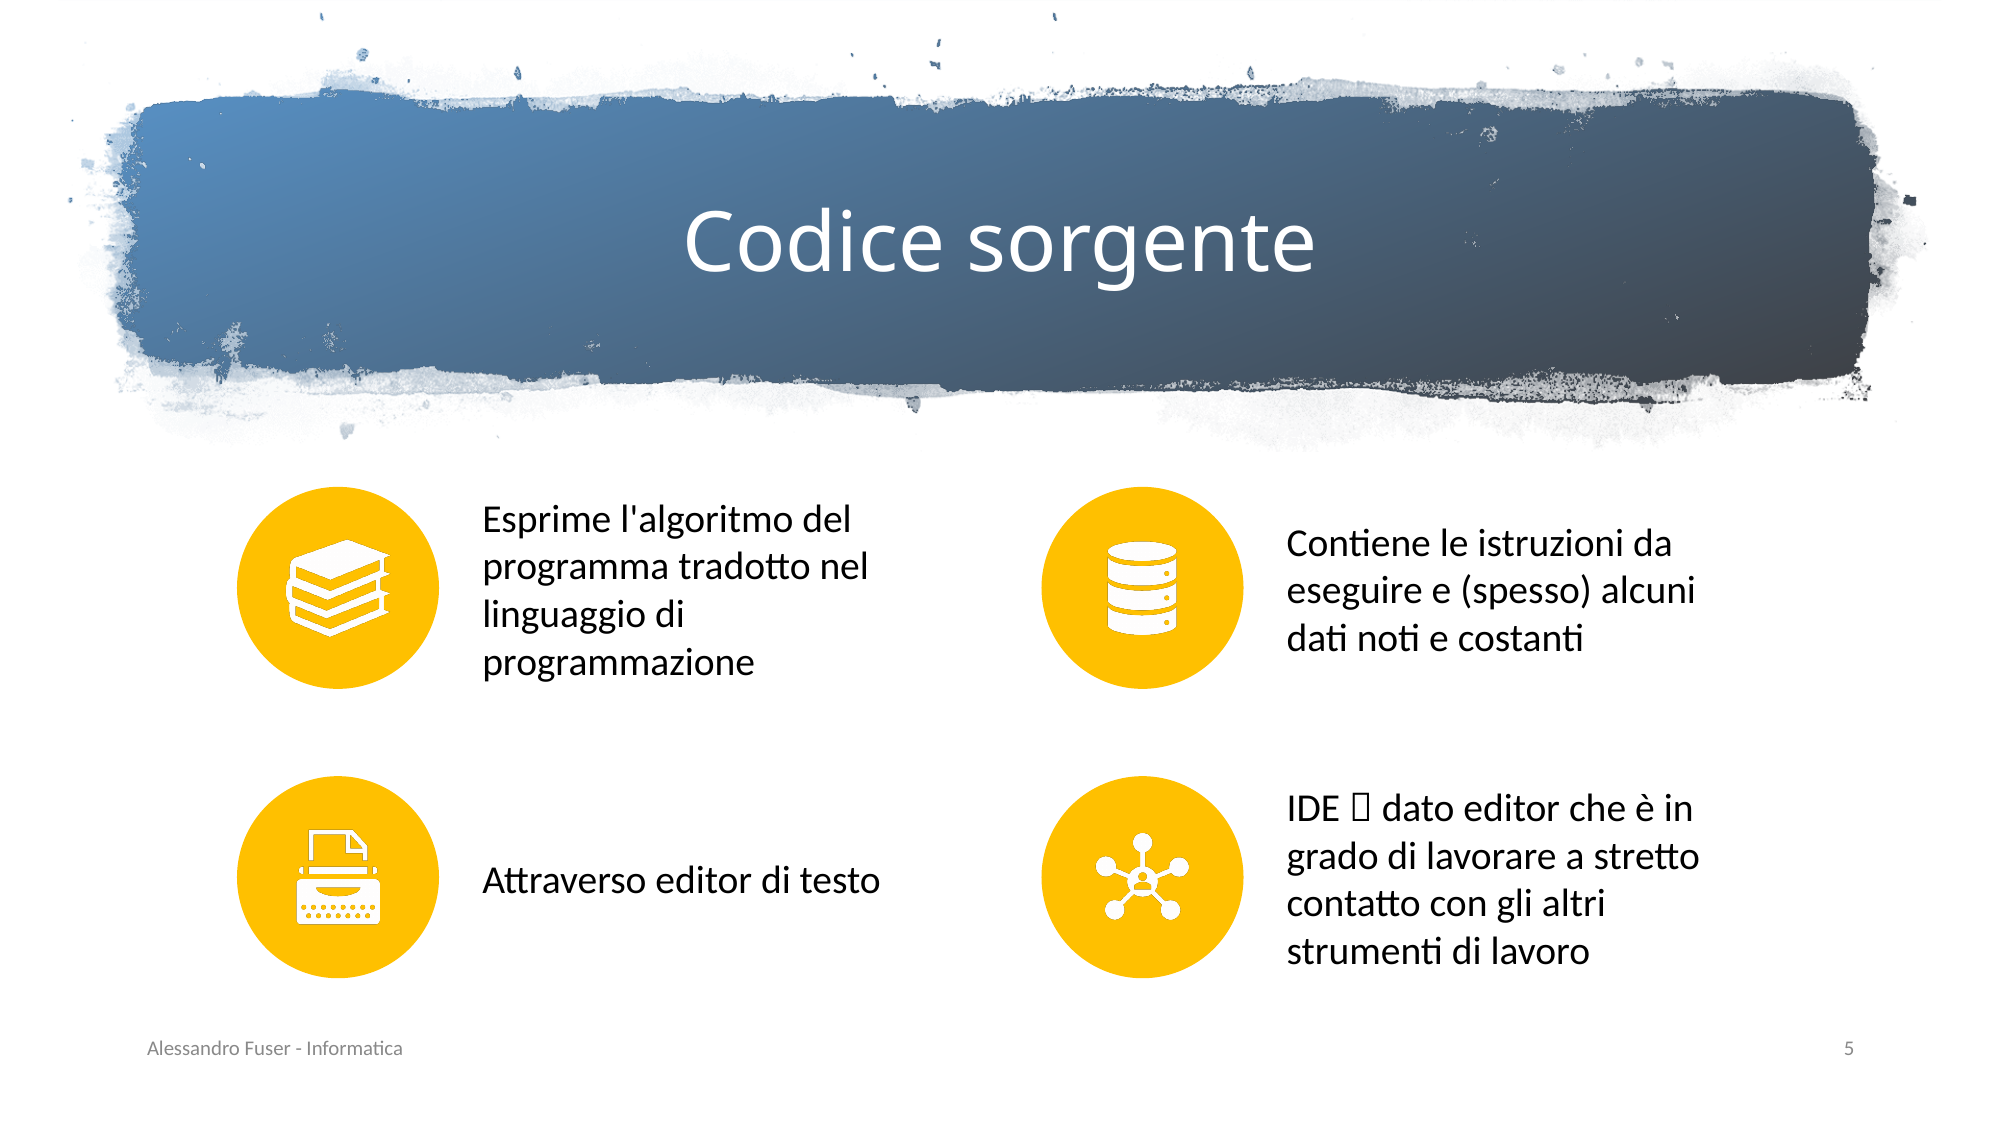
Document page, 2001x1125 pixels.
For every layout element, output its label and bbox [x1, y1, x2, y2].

picture [0, 0, 2000, 1125]
list [169, 475, 1830, 990]
